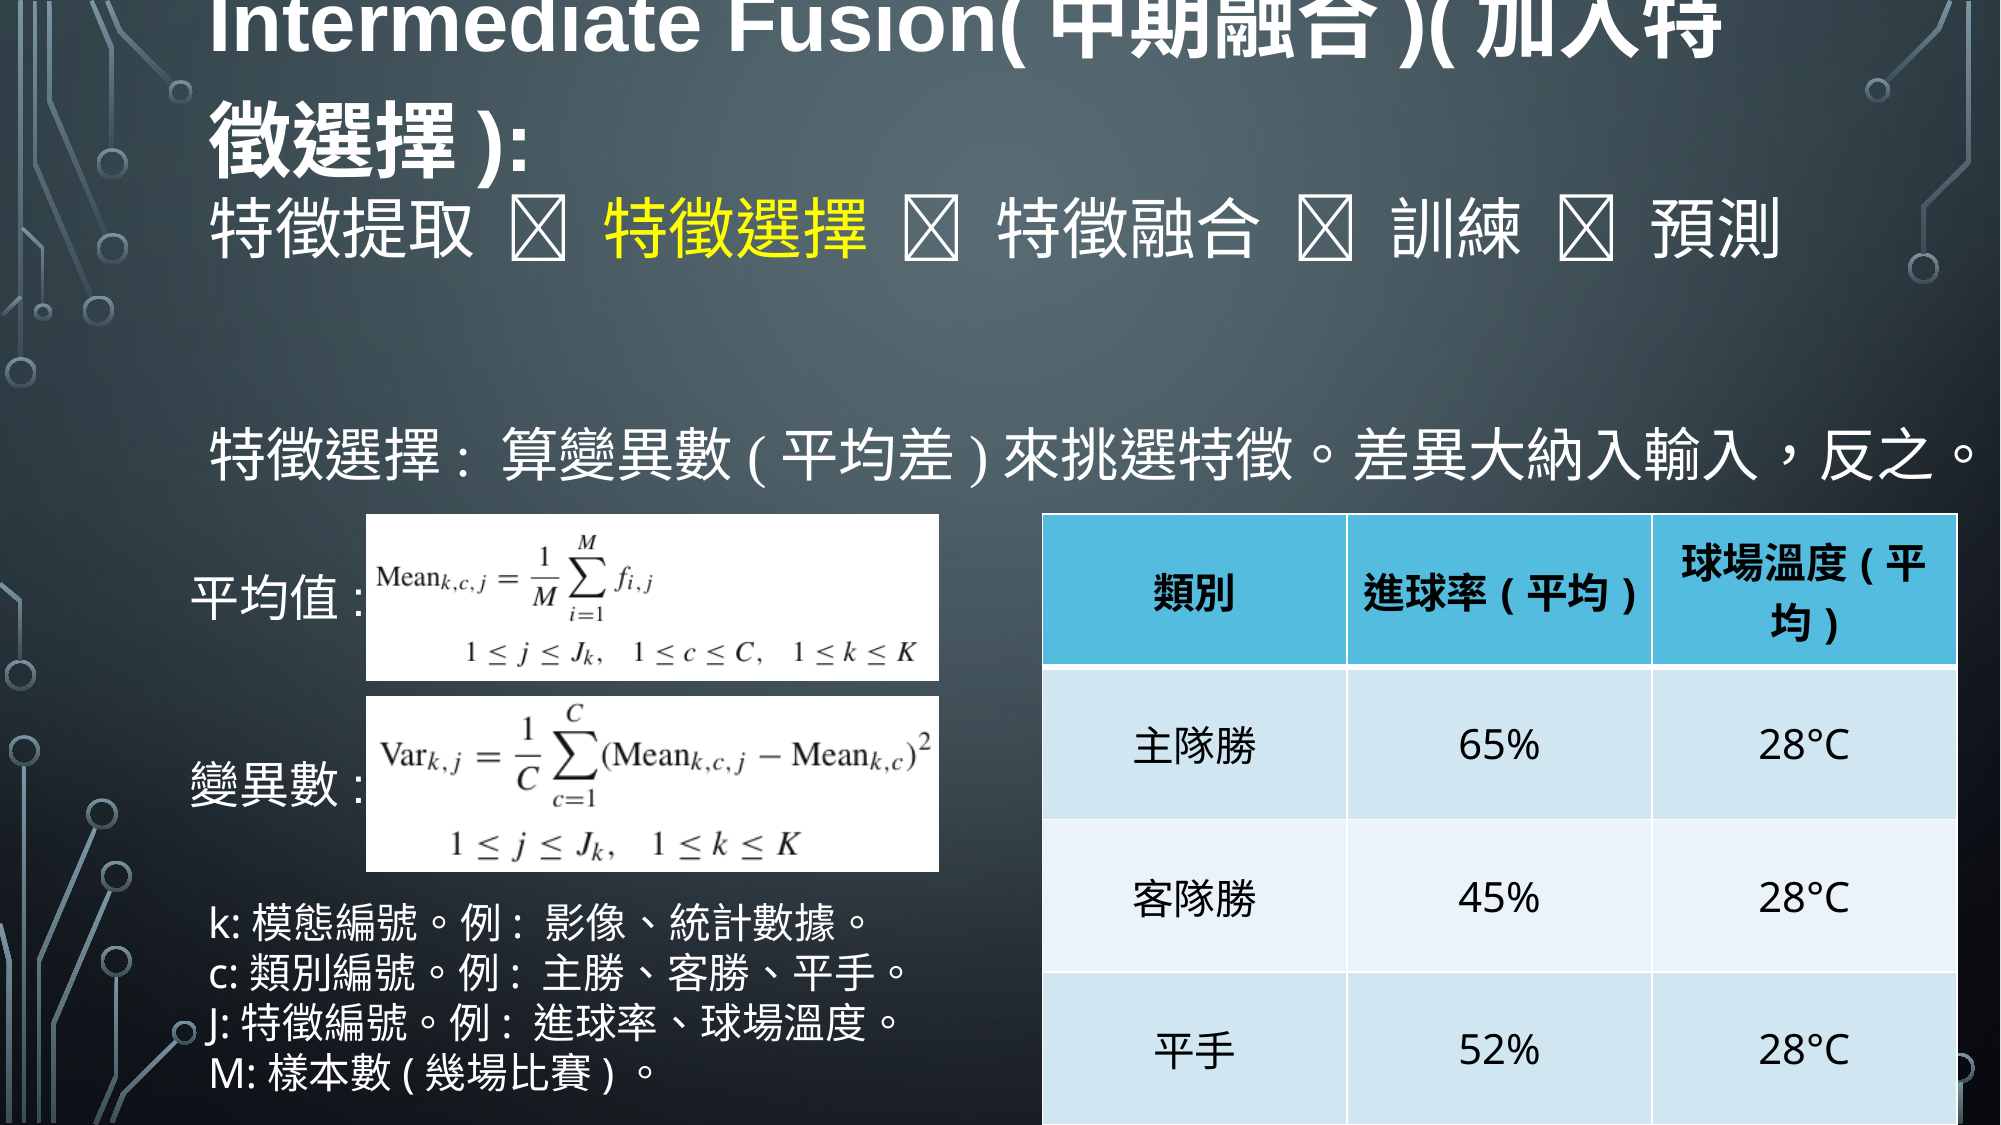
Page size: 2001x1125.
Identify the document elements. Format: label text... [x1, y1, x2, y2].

table_cell 主隊勝 [1043, 670, 1346, 819]
table_cell 28°C [1653, 973, 1956, 1124]
table_cell 52% [1348, 973, 1651, 1124]
table_cell 客隊勝 [1043, 820, 1346, 971]
table_cell 平手 [1043, 973, 1346, 1124]
text_box 特徵提取  特徵選擇  特徵融合  訓練  預測 特徵選擇: 算變異數(平均差)來挑選特徵。差異大納入輸入，反之。 [193, 163, 1957, 889]
text_box 平均值: [174, 559, 366, 634]
table_cell 65% [1348, 670, 1651, 819]
table_cell 28°C [1653, 820, 1956, 971]
picture [366, 696, 940, 872]
text_box 變異數: [174, 746, 366, 821]
text_box k:模態編號。例: 影像、統計數據。 c:類別編號。例: 主勝、客勝、平手。 J:特徵編號。例: 進球率、球場溫度。 M:樣本數(幾場比賽)。 [193, 889, 1042, 1105]
text_box Intermediate Fusion(中期融合)(加入特徵選擇): [193, 0, 1824, 164]
table_header 球場溫度(平均) [1653, 515, 1956, 664]
table_cell 45% [1348, 820, 1651, 971]
table_header 進球率(平均) [1348, 515, 1651, 664]
picture [366, 513, 940, 681]
table_cell 28°C [1653, 670, 1956, 819]
table_header 類別 [1043, 515, 1346, 664]
